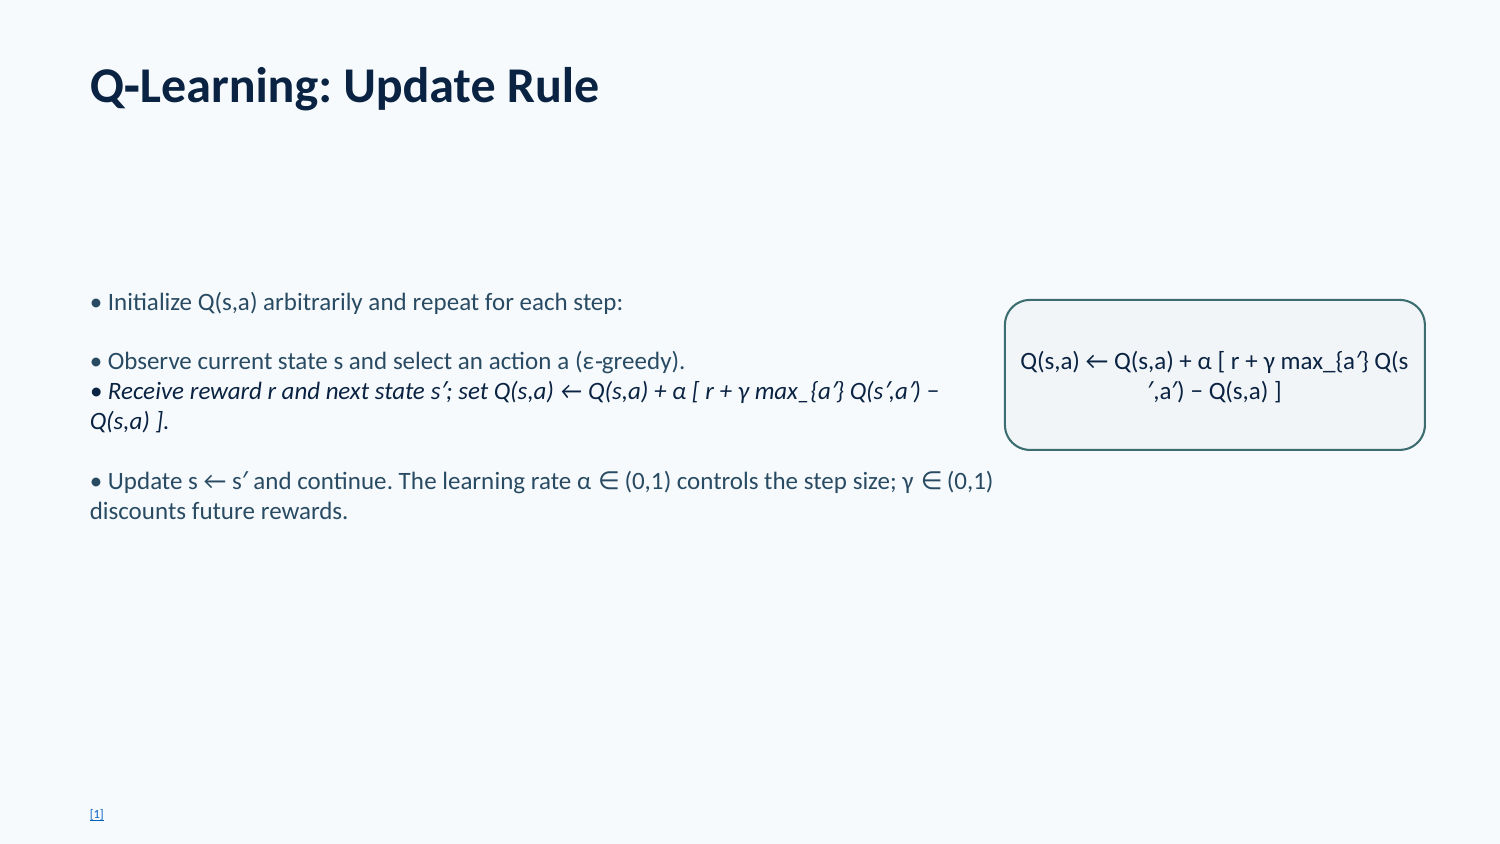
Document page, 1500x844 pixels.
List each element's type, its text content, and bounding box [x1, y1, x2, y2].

text_box • Initialize Q(s,a) arbitrarily and repeat for each step: • Observe current state s and select an action a (ε‑greedy). • Receive reward r and next state s′; set Q(s,a) ← Q(s,a) + α [ r + γ max_{a′} Q(s′,a′) − Q(s,a) ]. • Update s ← s′ and continue. The learning rate α ∈ (0,1) controls the step size; γ ∈ (0,1) discounts future rewards. [74, 149, 1020, 660]
text_box [1] [74, 791, 1425, 837]
text_box [1007, 435, 1423, 450]
text_box [1007, 299, 1423, 314]
text_box Q‑Learning: Update Rule [74, 44, 975, 120]
text_box Q(s,a) ← Q(s,a) + α [ r + γ max_{a′} Q(s′,a′) − Q(s,a) ] [1004, 314, 1425, 435]
